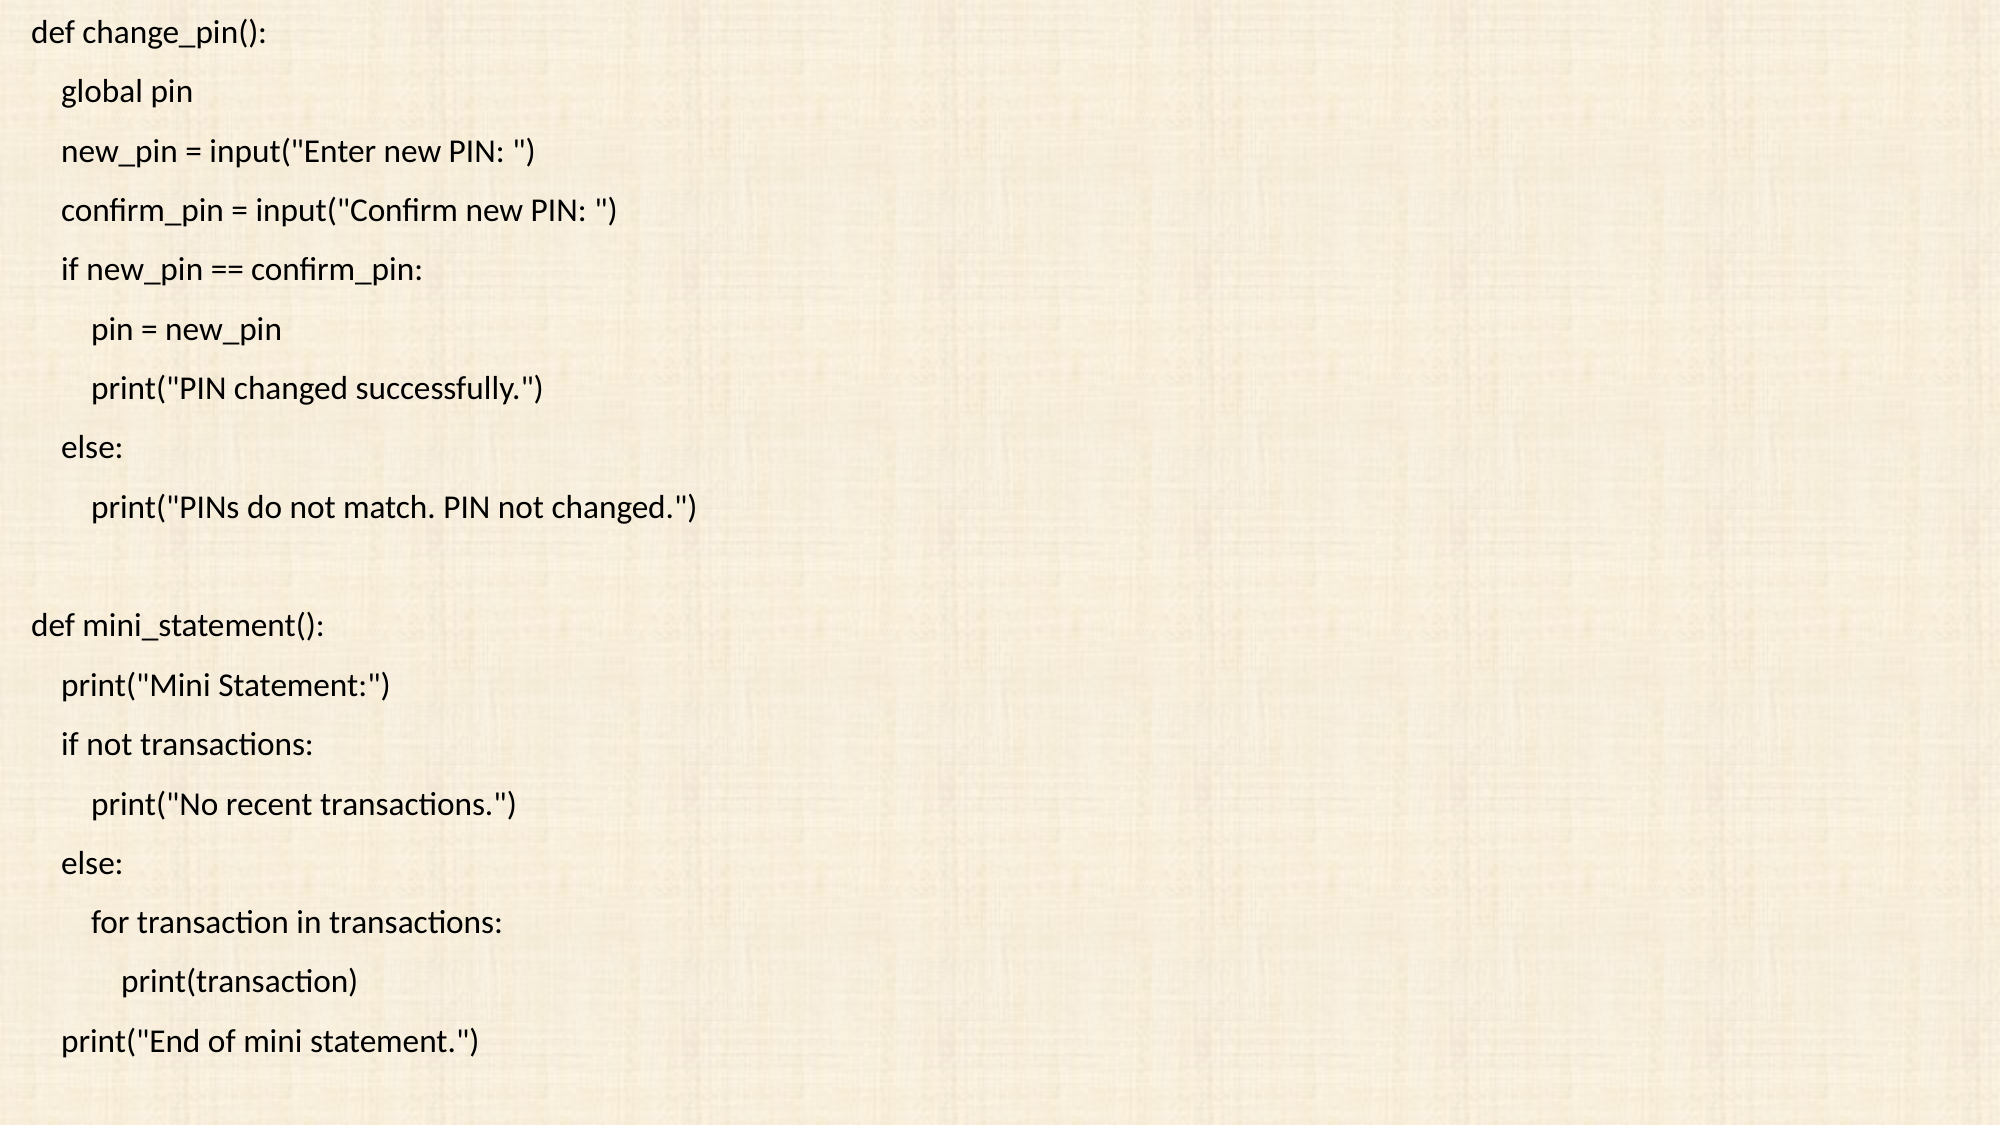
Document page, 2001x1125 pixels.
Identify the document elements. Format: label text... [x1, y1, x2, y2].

text_box def change_pin(): global pin new_pin = input("Enter new PIN: ") confirm_pin = input("Confirm new PIN: ") if new_pin == confirm_pin: pin = new_pin print("PIN changed successfully.") else: print("PINs do not match. PIN not changed.") def mini_statement(): print("Mini Statement:") if not transactions: print("No recent transactions.") else: for transaction in transactions: print(transaction) print("End of mini statement.") [16, 0, 1925, 1067]
